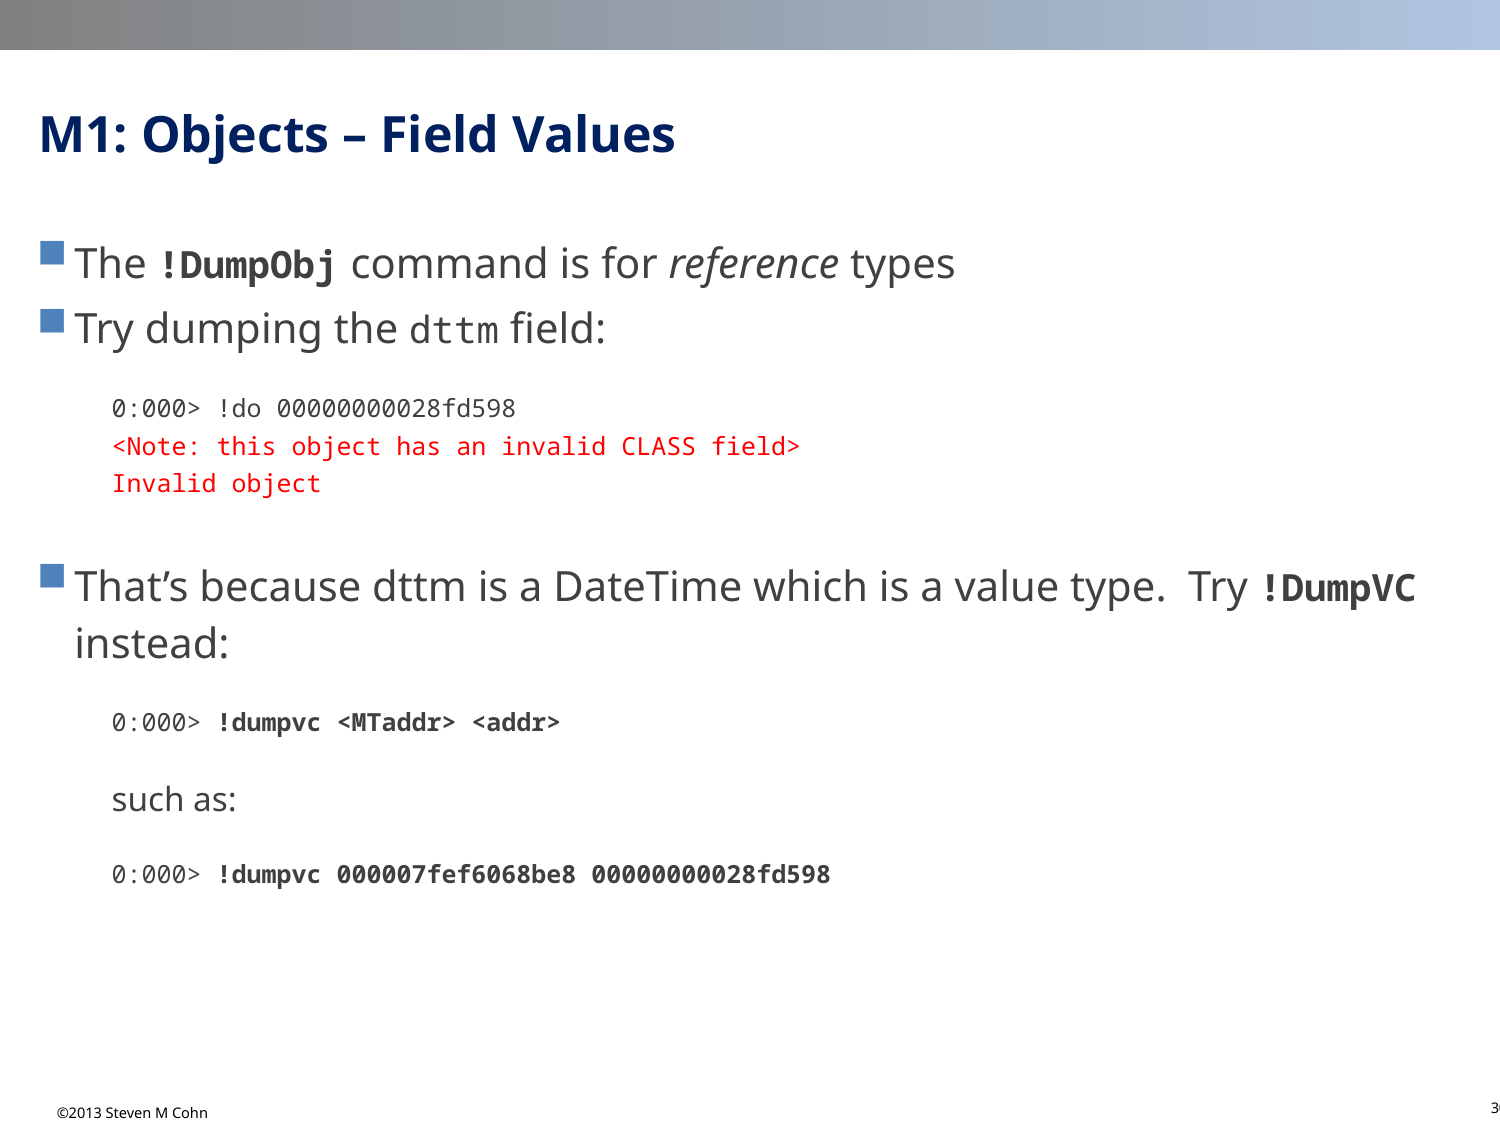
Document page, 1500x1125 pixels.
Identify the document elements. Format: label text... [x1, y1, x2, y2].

title M1: Objects – Field Values [22, 0, 1088, 171]
text_box The !DumpObj command is for reference types Try dumping the dttm field: 0:000> !do 00000000028fd598 <Note: this object has an invalid CLASS field> Invalid object That’s because dttm is a DateTime which is a value type. Try !DumpVC instead: 0:000> !dumpvc <MTaddr> <addr> such as: 0:000> !dumpvc 000007fef6068be8 00000000028fd598 [21, 215, 1447, 1040]
